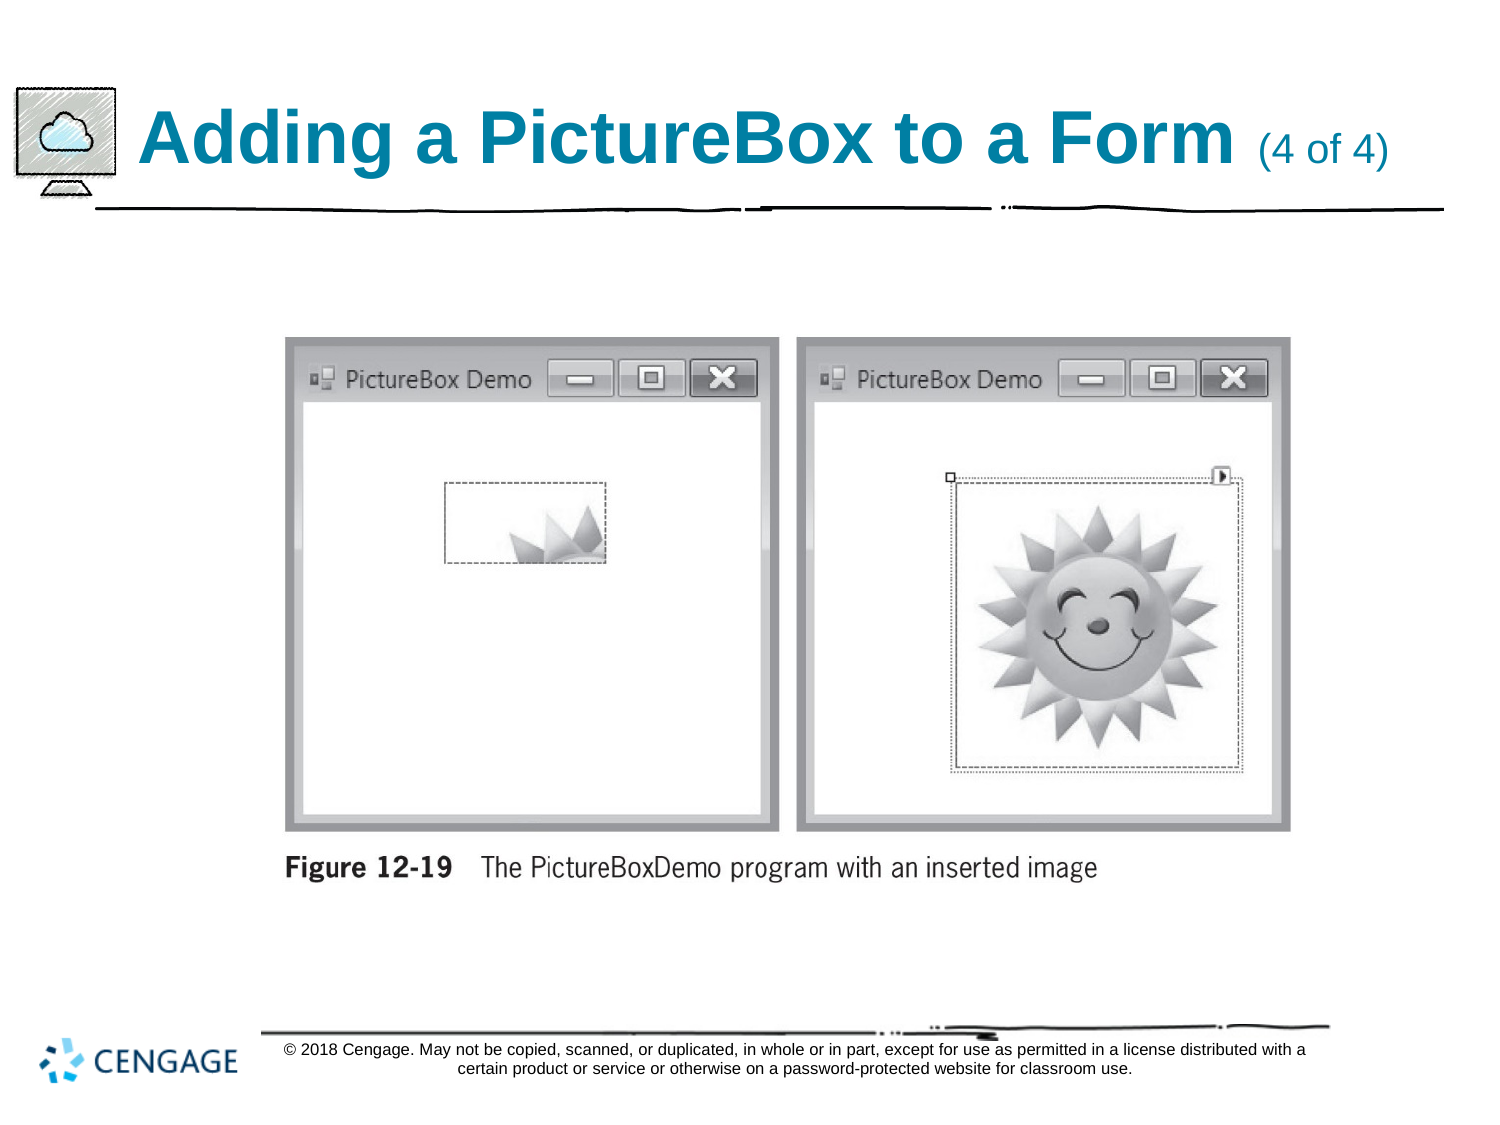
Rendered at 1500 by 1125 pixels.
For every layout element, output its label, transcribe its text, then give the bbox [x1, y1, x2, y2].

picture [13, 86, 117, 201]
picture [261, 1024, 1331, 1040]
list © 2018 Cengage. May not be copied, scanned, or duplicated, in whole or in part, except for use as permitted in a license distributed with a certain product or service or otherwise on a password-protected website for classroom use. [261, 1040, 1331, 1089]
picture [19, 1024, 250, 1096]
picture [95, 205, 1444, 213]
title Adding a PictureBox to a Form (4 of 4) [137, 87, 1438, 179]
picture [282, 334, 1293, 885]
